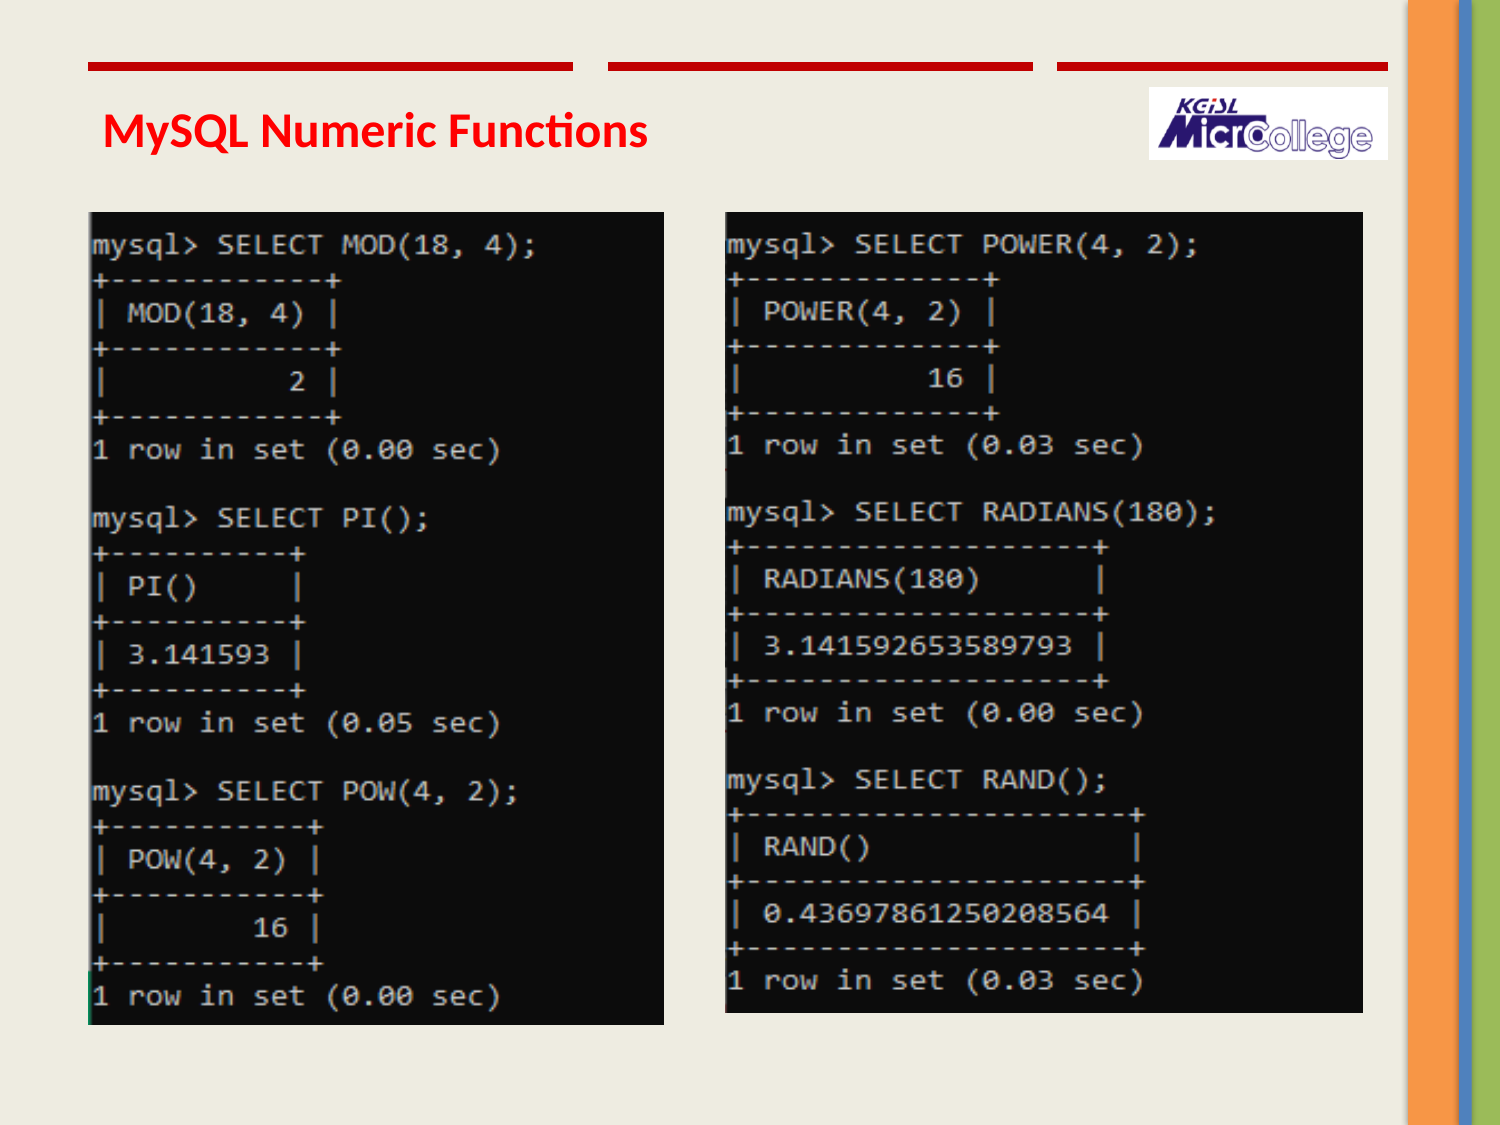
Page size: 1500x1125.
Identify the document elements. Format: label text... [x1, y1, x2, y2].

list MySQL Numeric Functions [87, 90, 1313, 1100]
picture [724, 212, 1363, 1013]
picture [88, 212, 664, 1026]
picture [1149, 87, 1389, 160]
